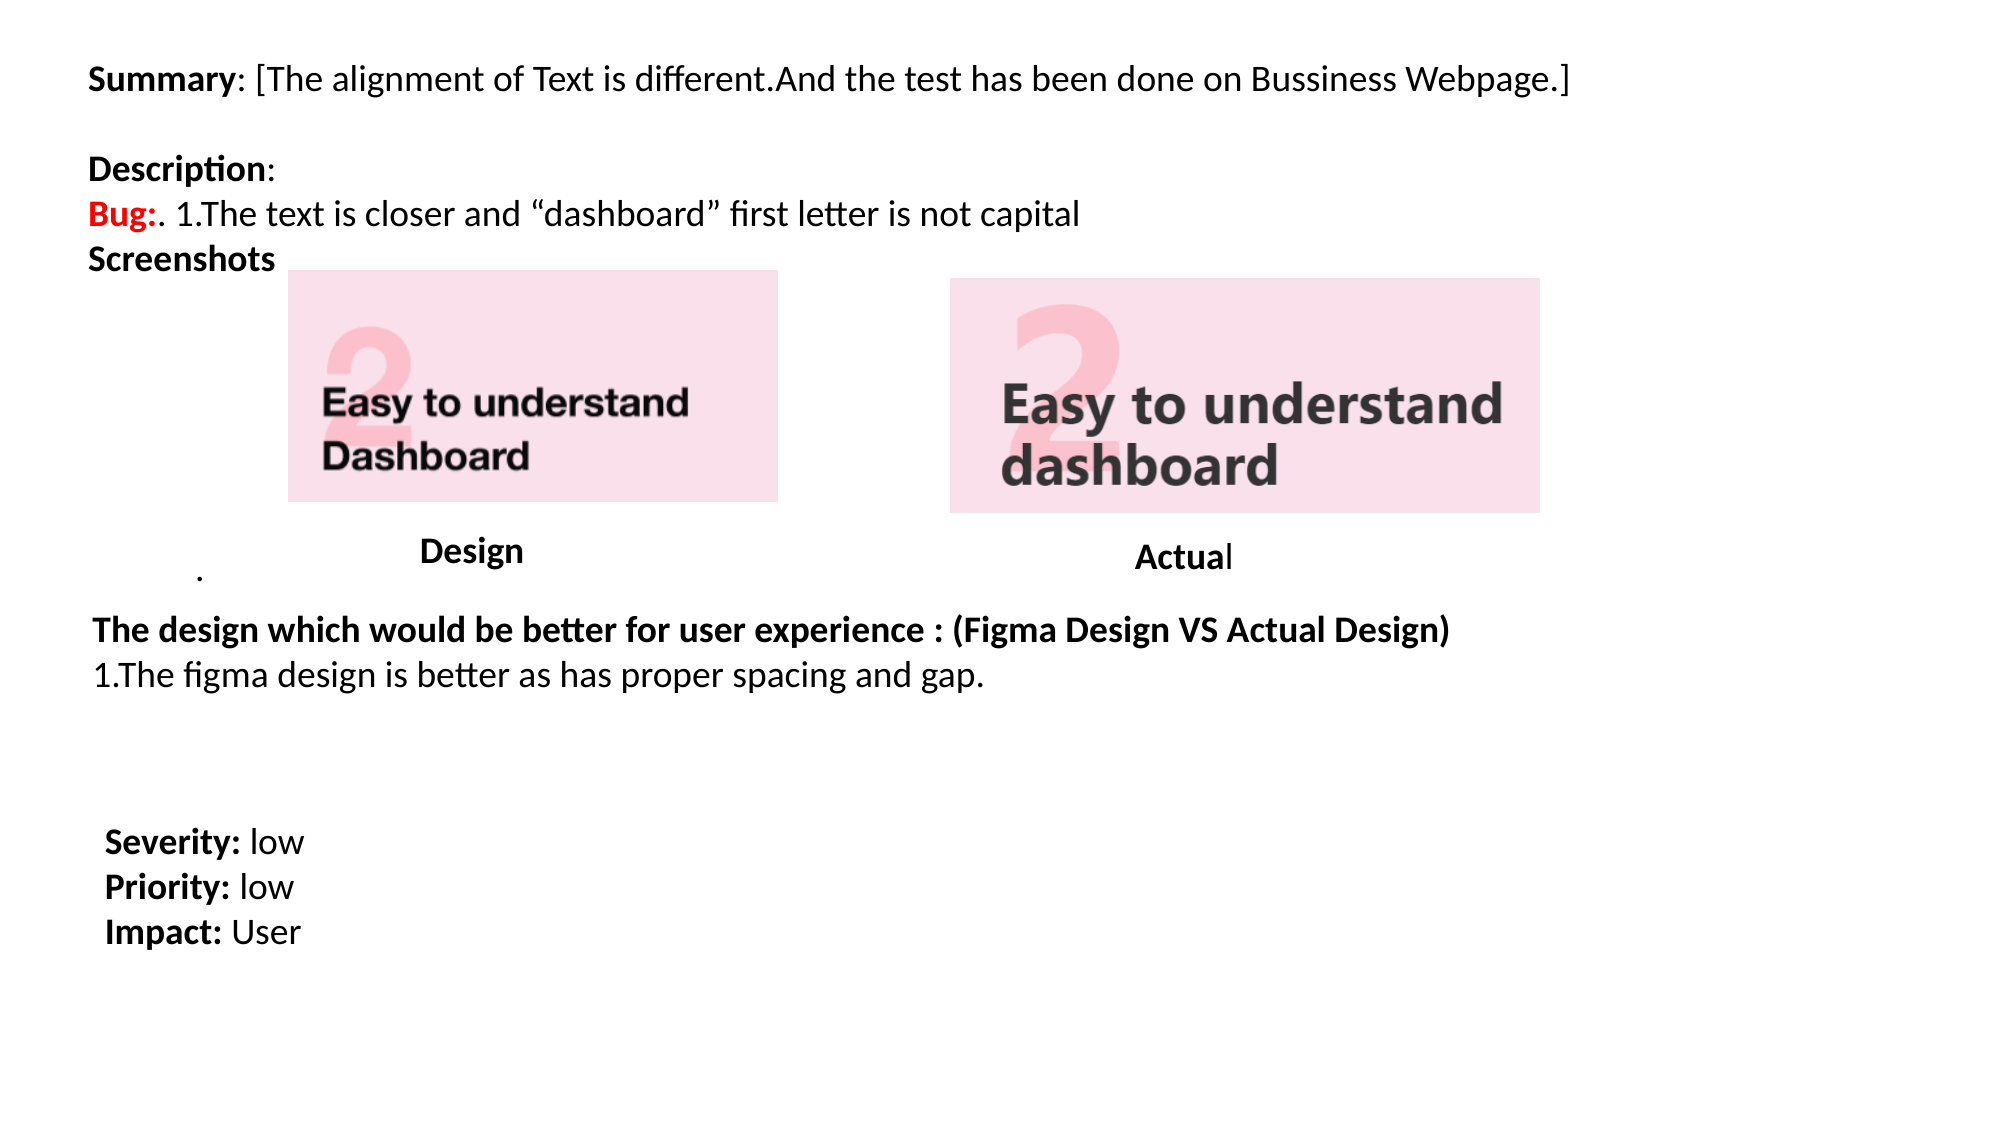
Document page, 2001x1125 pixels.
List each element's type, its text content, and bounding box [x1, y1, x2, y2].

picture [288, 270, 778, 502]
text_box Summary: [The alignment of Text is different.And the test has been done on Bussiness Webpage.] Description: Bug:. 1.The text is closer and “dashboard” first letter is not capital Screenshots [73, 46, 1950, 287]
text_box Design [405, 519, 1405, 579]
picture [950, 278, 1540, 513]
text_box Actual [1119, 524, 2000, 585]
text_box . [180, 536, 220, 597]
text_box Severity: low Priority: low Impact: User [90, 809, 1090, 960]
text_box The design which would be better for user experience : (Figma Design VS Actual Design) 1.The figma design is better as has proper spacing and gap. [77, 597, 1833, 702]
